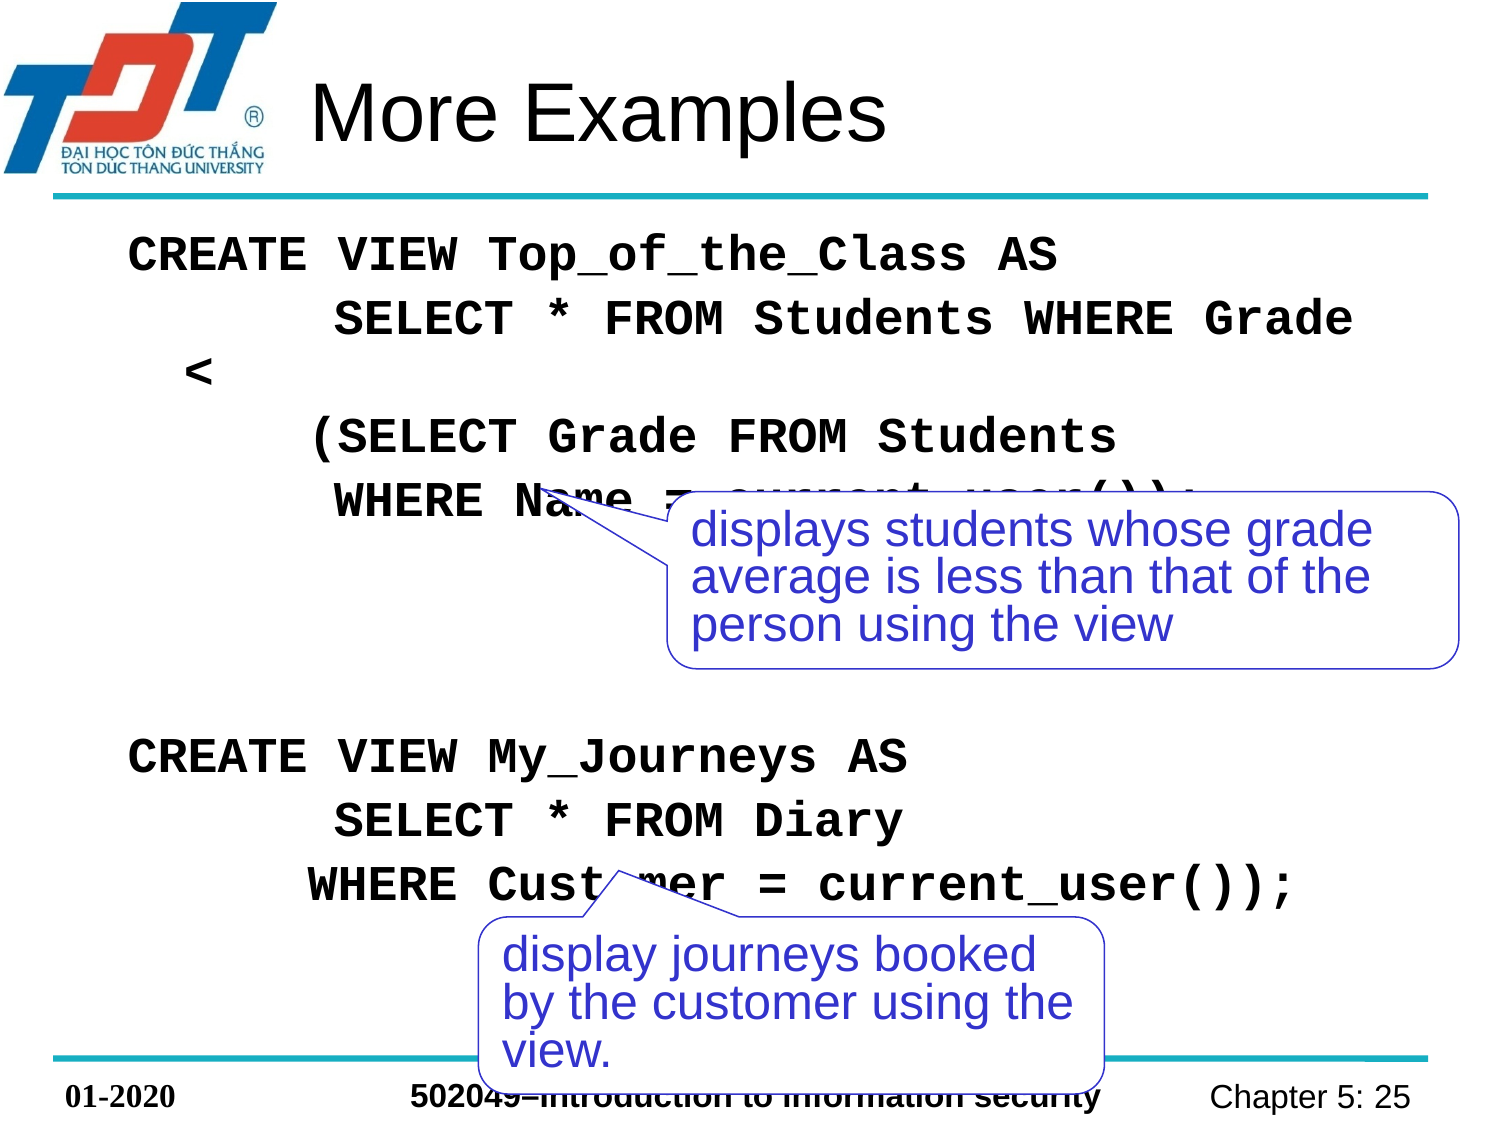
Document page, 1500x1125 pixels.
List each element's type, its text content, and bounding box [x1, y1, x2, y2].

picture [3, 2, 277, 174]
text_box displays students whose grade average is less than that of the person using the view [540, 488, 1459, 669]
text_box display journeys booked by the customer using the view. [478, 870, 1105, 1095]
title More Examples [295, 42, 1500, 173]
list CREATE VIEW Top_of_the_Class AS SELECT * FROM Students WHERE Grade < (SELECT Grade FROM Students WHERE Name = current_user()); CREATE VIEW My_Journeys AS SELECT * FROM Diary WHERE Customer = current_user()); [112, 220, 1388, 1035]
